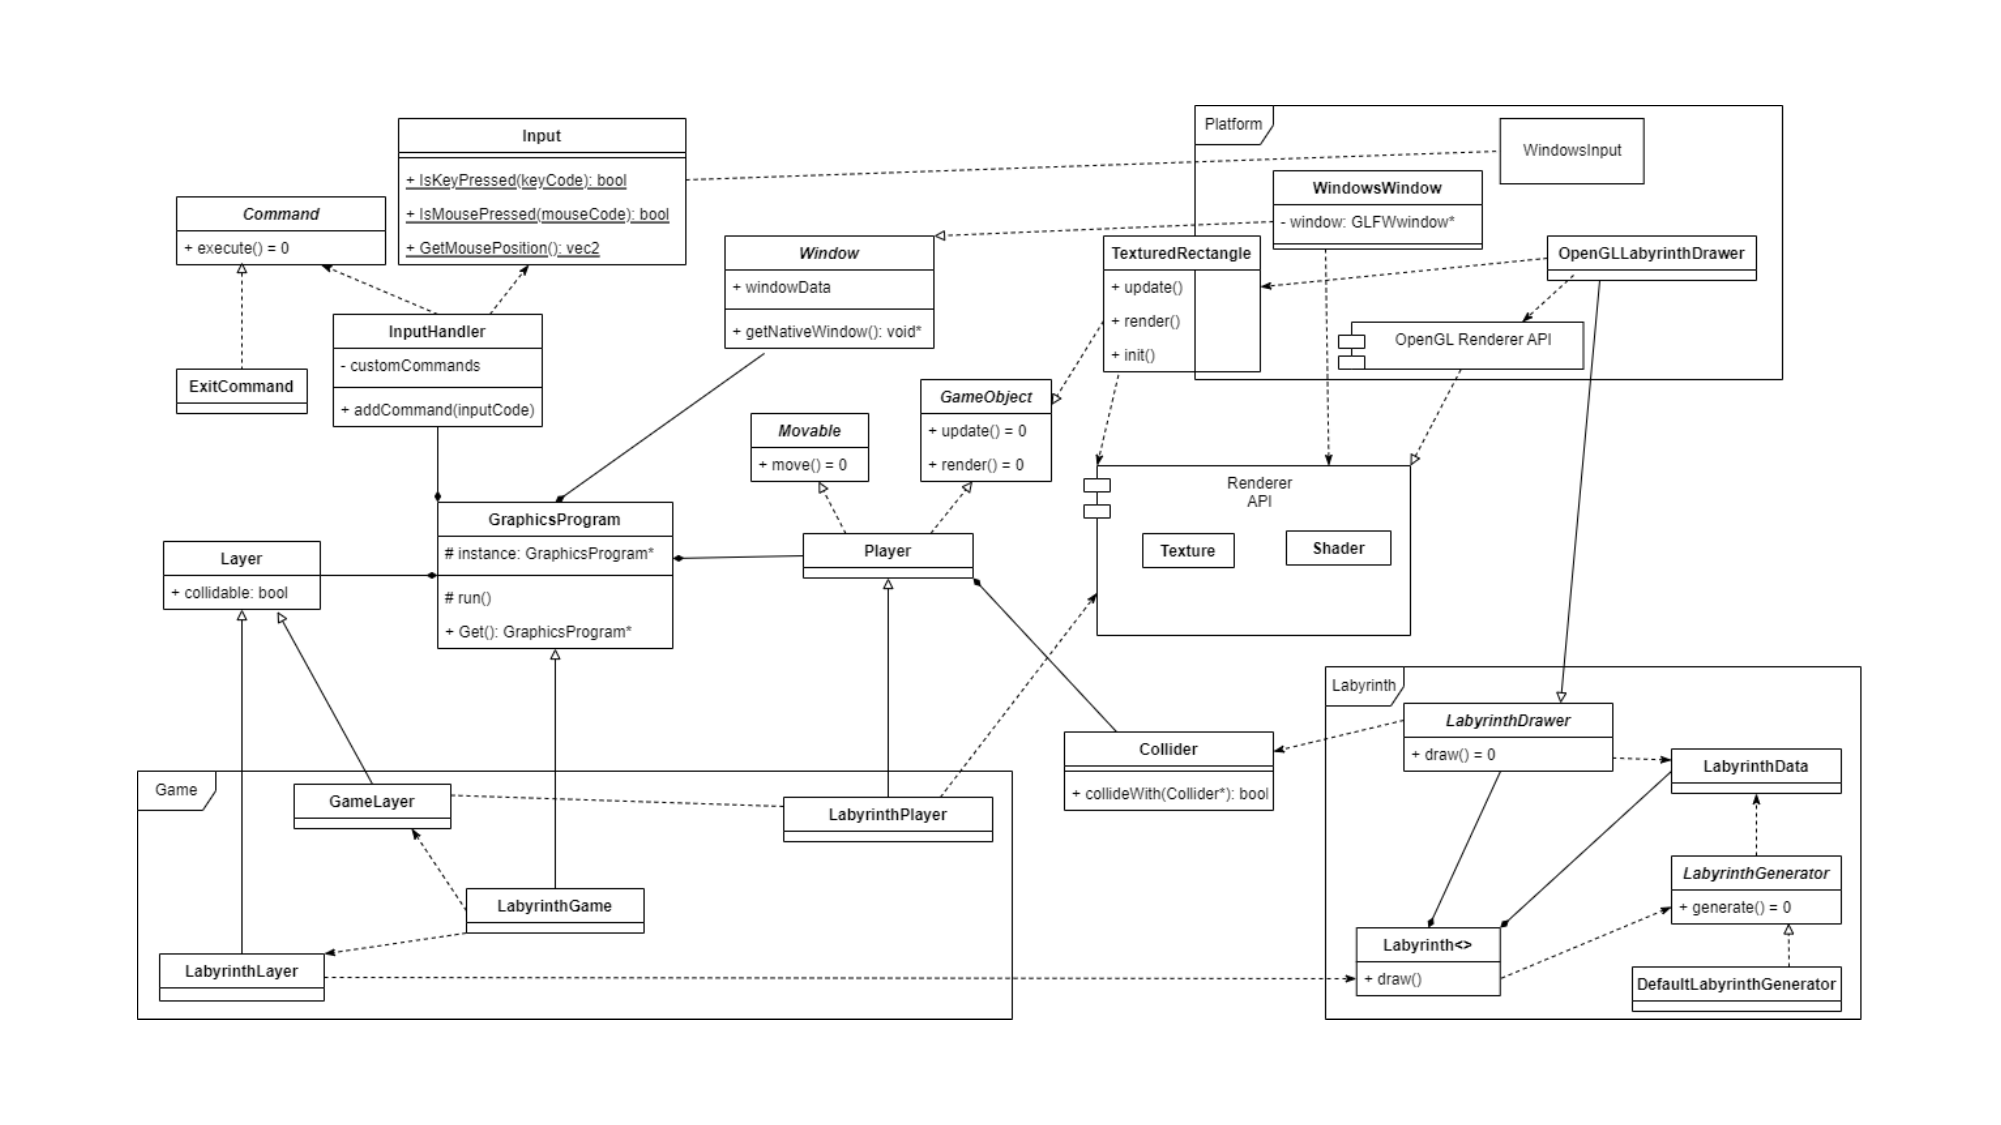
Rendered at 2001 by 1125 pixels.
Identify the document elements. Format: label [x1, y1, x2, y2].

list [137, 105, 1863, 1020]
